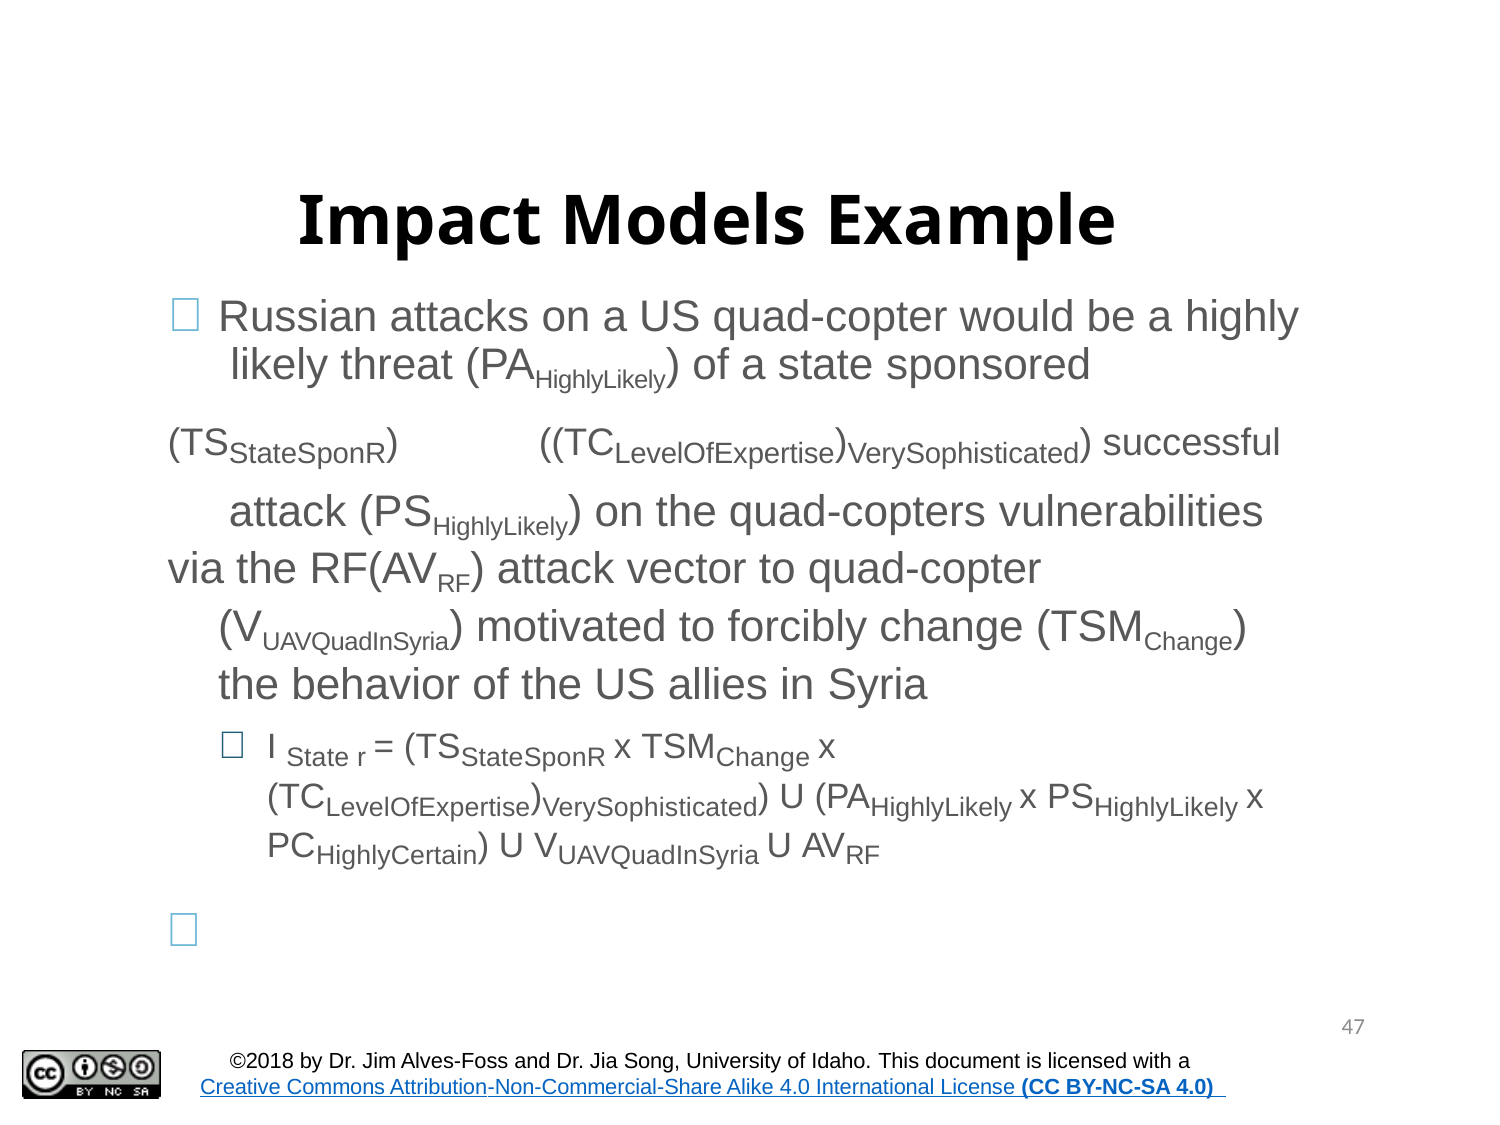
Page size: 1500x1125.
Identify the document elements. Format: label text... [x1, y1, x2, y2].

text_box  Russian attacks on a US quad-copter would be a highly likely threat (PAHighlyLikely) of a state sponsored (TSStateSponR) ((TCLevelOfExpertise)VerySophisticated) successful attack (PSHighlyLikely) on the quad-copters vulnerabilities via the RF(AVRF) attack vector to quad-copter (VUAVQuadInSyria) motivated to forcibly change (TSMChange) the behavior of the US allies in Syria  I State r = (TSStateSponR x TSMChange x (TCLevelOfExpertise)VerySophisticated) U (PAHighlyLikely x PSHighlyLikely x PCHighlyCertain) U VUAVQuadInSyria U AVRF  [165, 279, 1316, 956]
slide_number 47 [1284, 675, 1366, 1125]
picture [22, 1050, 161, 1099]
title Impact Models Example [296, 120, 1204, 279]
